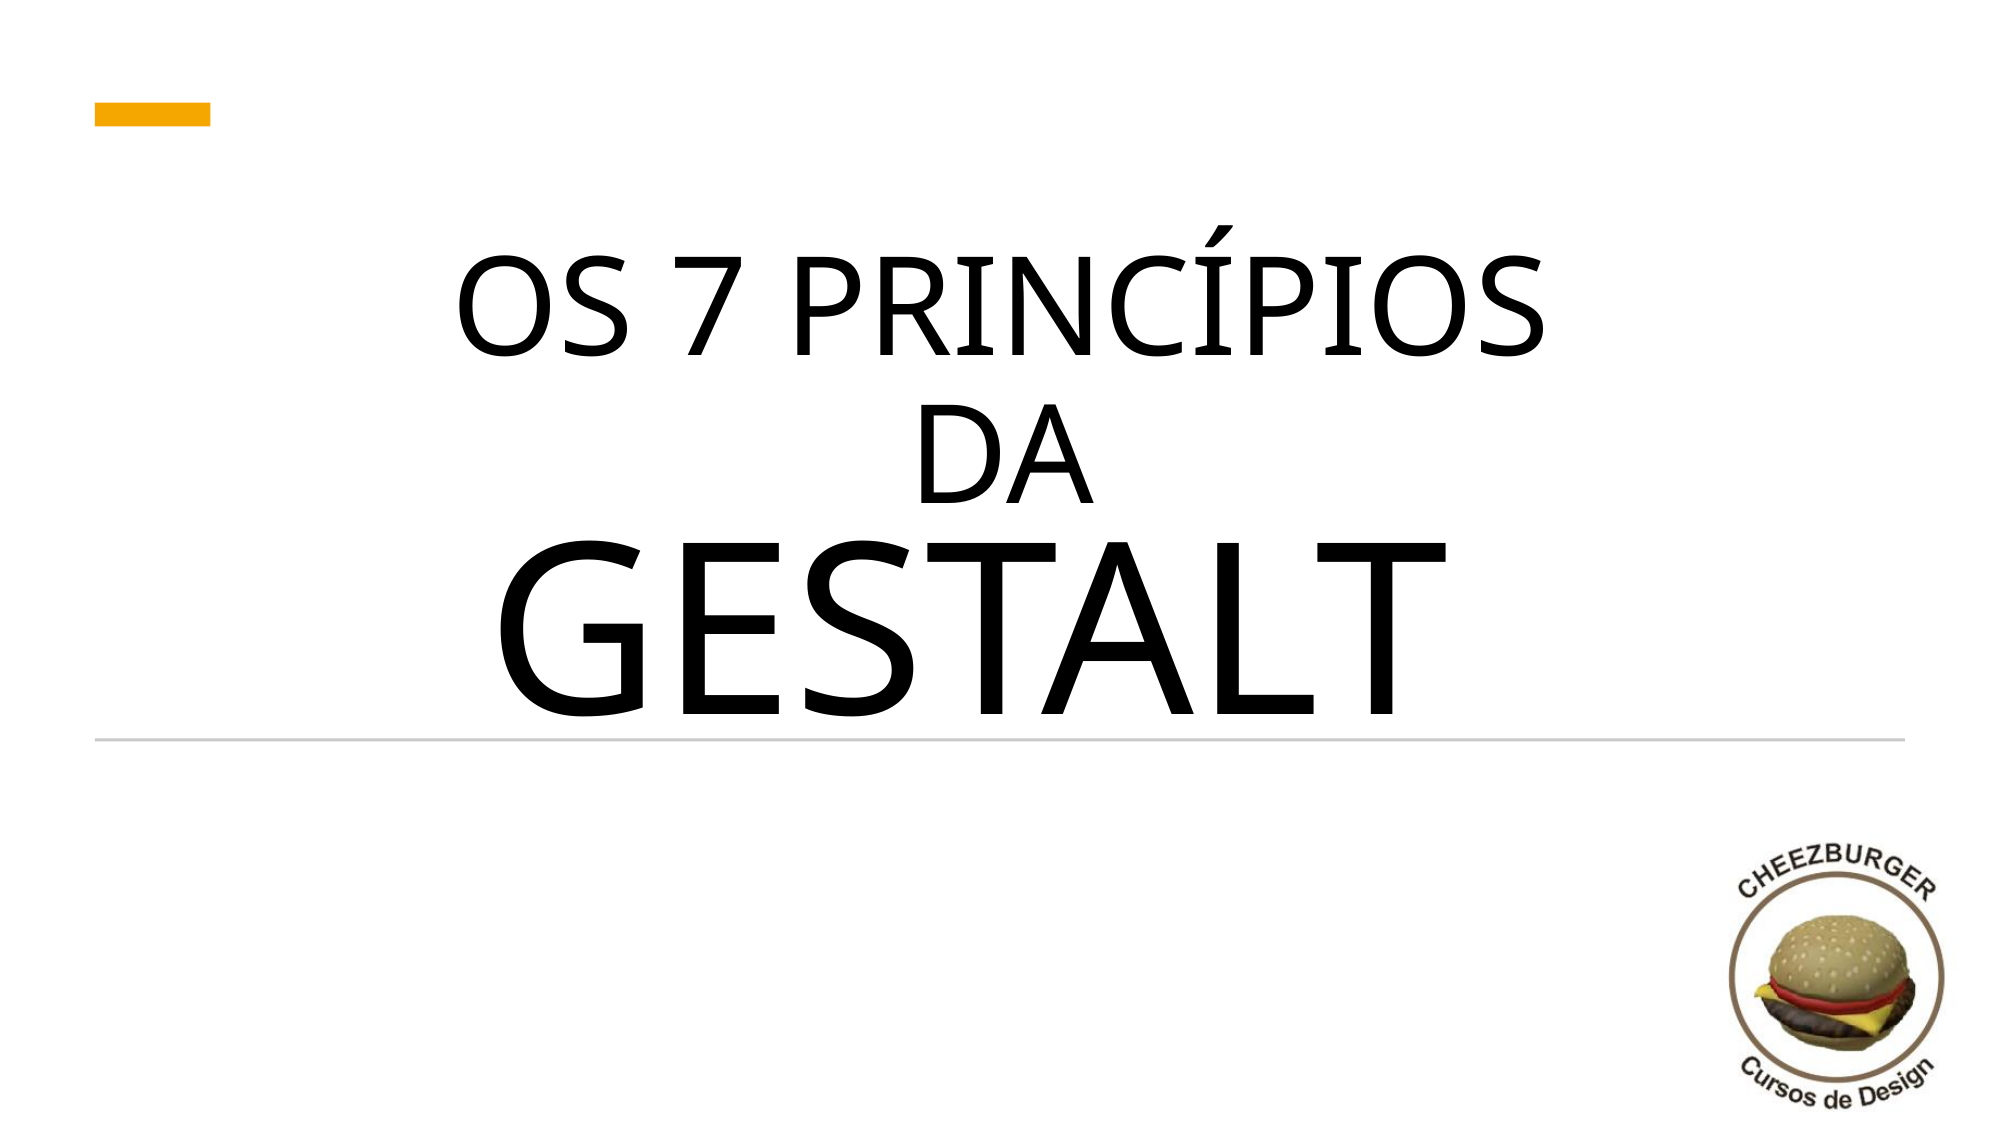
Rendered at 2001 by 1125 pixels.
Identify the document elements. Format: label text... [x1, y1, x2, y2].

text_box OS 7 PRINCÍPIOS DA [344, 212, 1658, 542]
picture [1677, 834, 2000, 1125]
title GESTALT [471, 542, 1529, 774]
